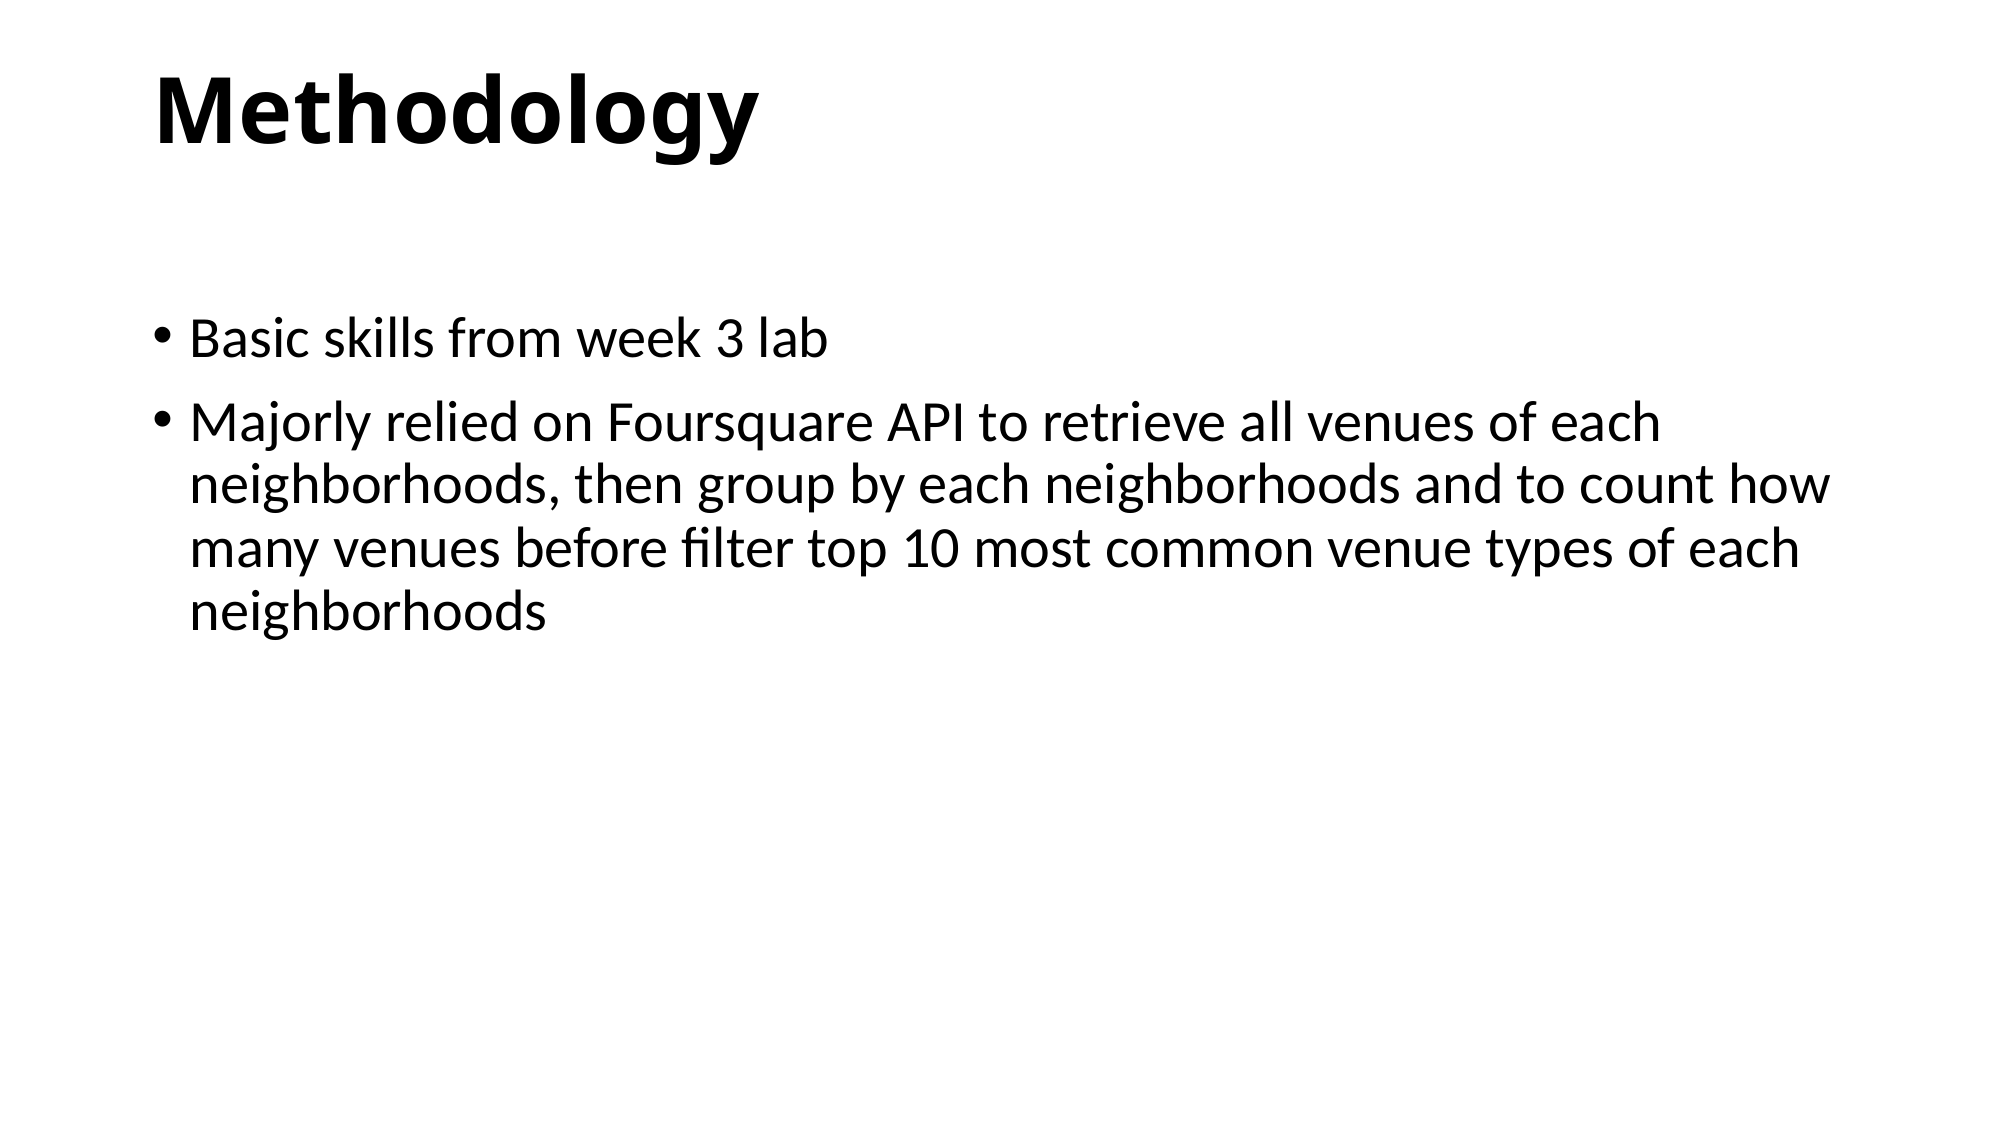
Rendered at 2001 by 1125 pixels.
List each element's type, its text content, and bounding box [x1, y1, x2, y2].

list Basic skills from week 3 lab Majorly relied on Foursquare API to retrieve all venues of each neighborhoods, then group by each neighborhoods and to count how many venues before filter top 10 most common venue types of each neighborhoods [137, 299, 1863, 1014]
title Methodology [137, 59, 1863, 278]
